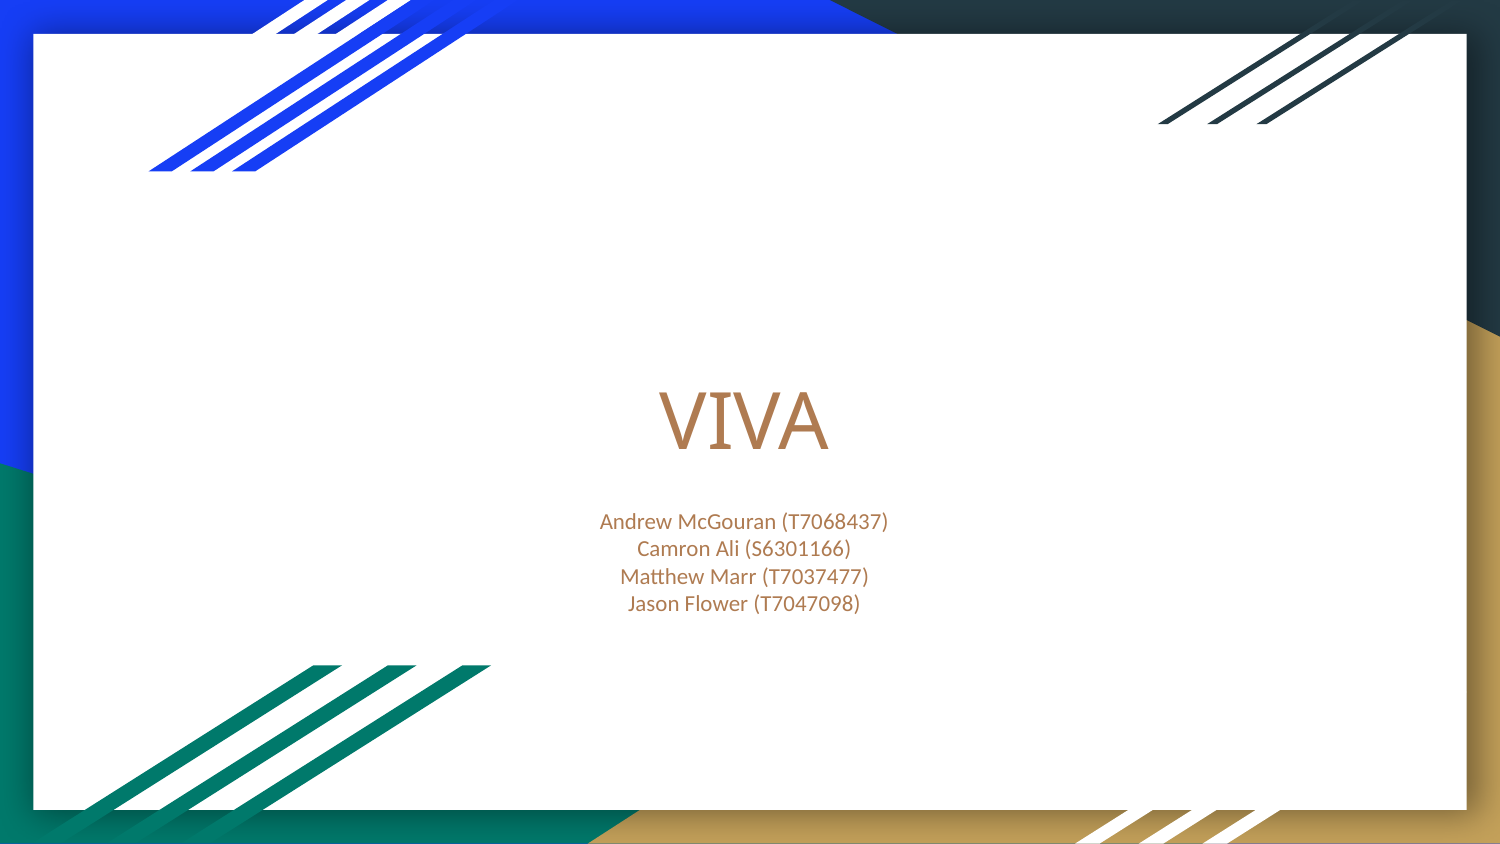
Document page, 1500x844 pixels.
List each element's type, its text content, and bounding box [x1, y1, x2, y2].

subtitle Andrew McGouran (T7068437) Camron Ali (S6301166) Matthew Marr (T7037477) Jason Flower (T7047098) [304, 491, 1185, 635]
title VIVA [304, 298, 1185, 491]
